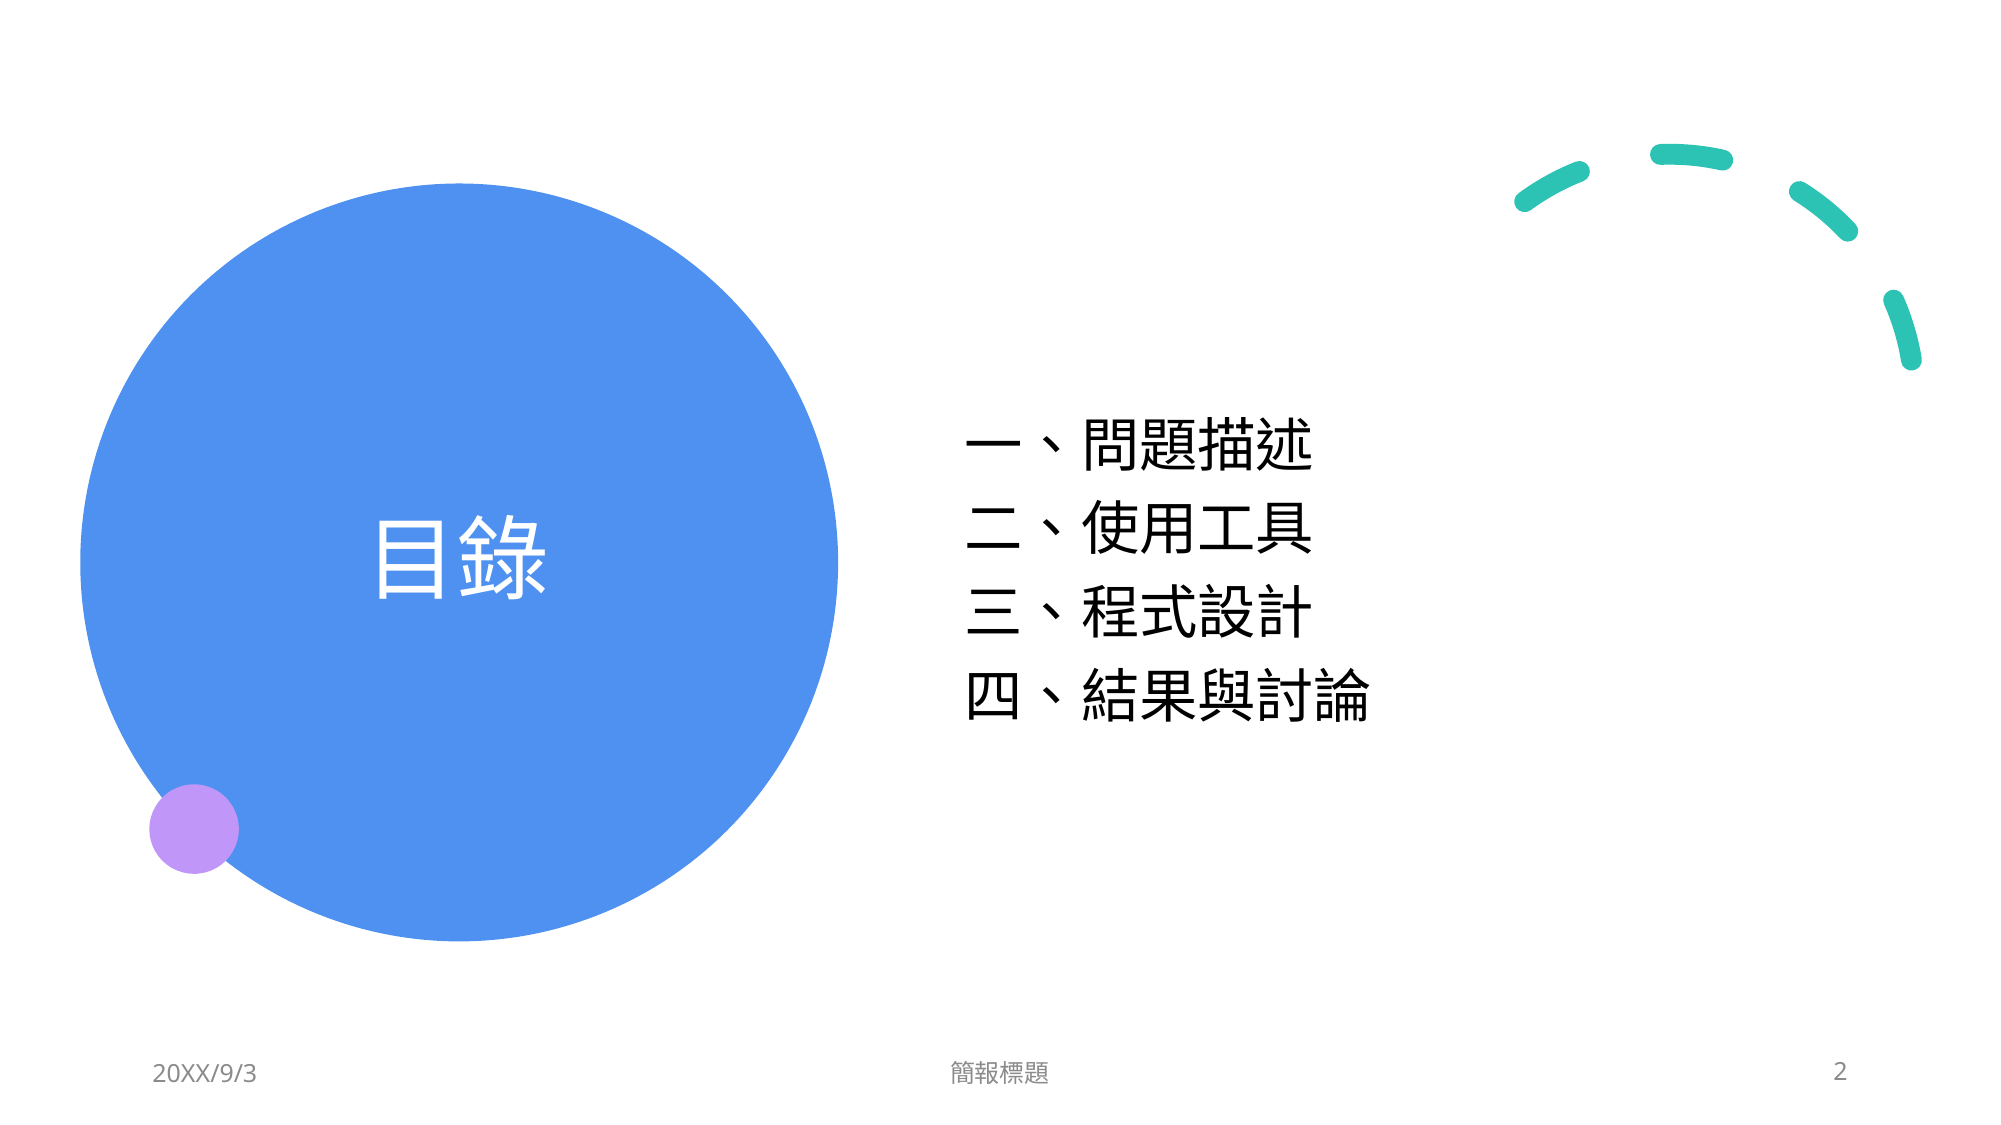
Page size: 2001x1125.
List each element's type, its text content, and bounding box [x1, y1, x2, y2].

list 一、問題描述 二、使用工具 三、程式設計 四、結果與討論 [949, 250, 1788, 896]
slide_number 20XX/9/3 [137, 1042, 588, 1103]
slide_number 2 [1412, 1042, 1863, 1103]
title 目錄 [191, 229, 723, 897]
footer 簡報標題 [662, 1042, 1338, 1103]
